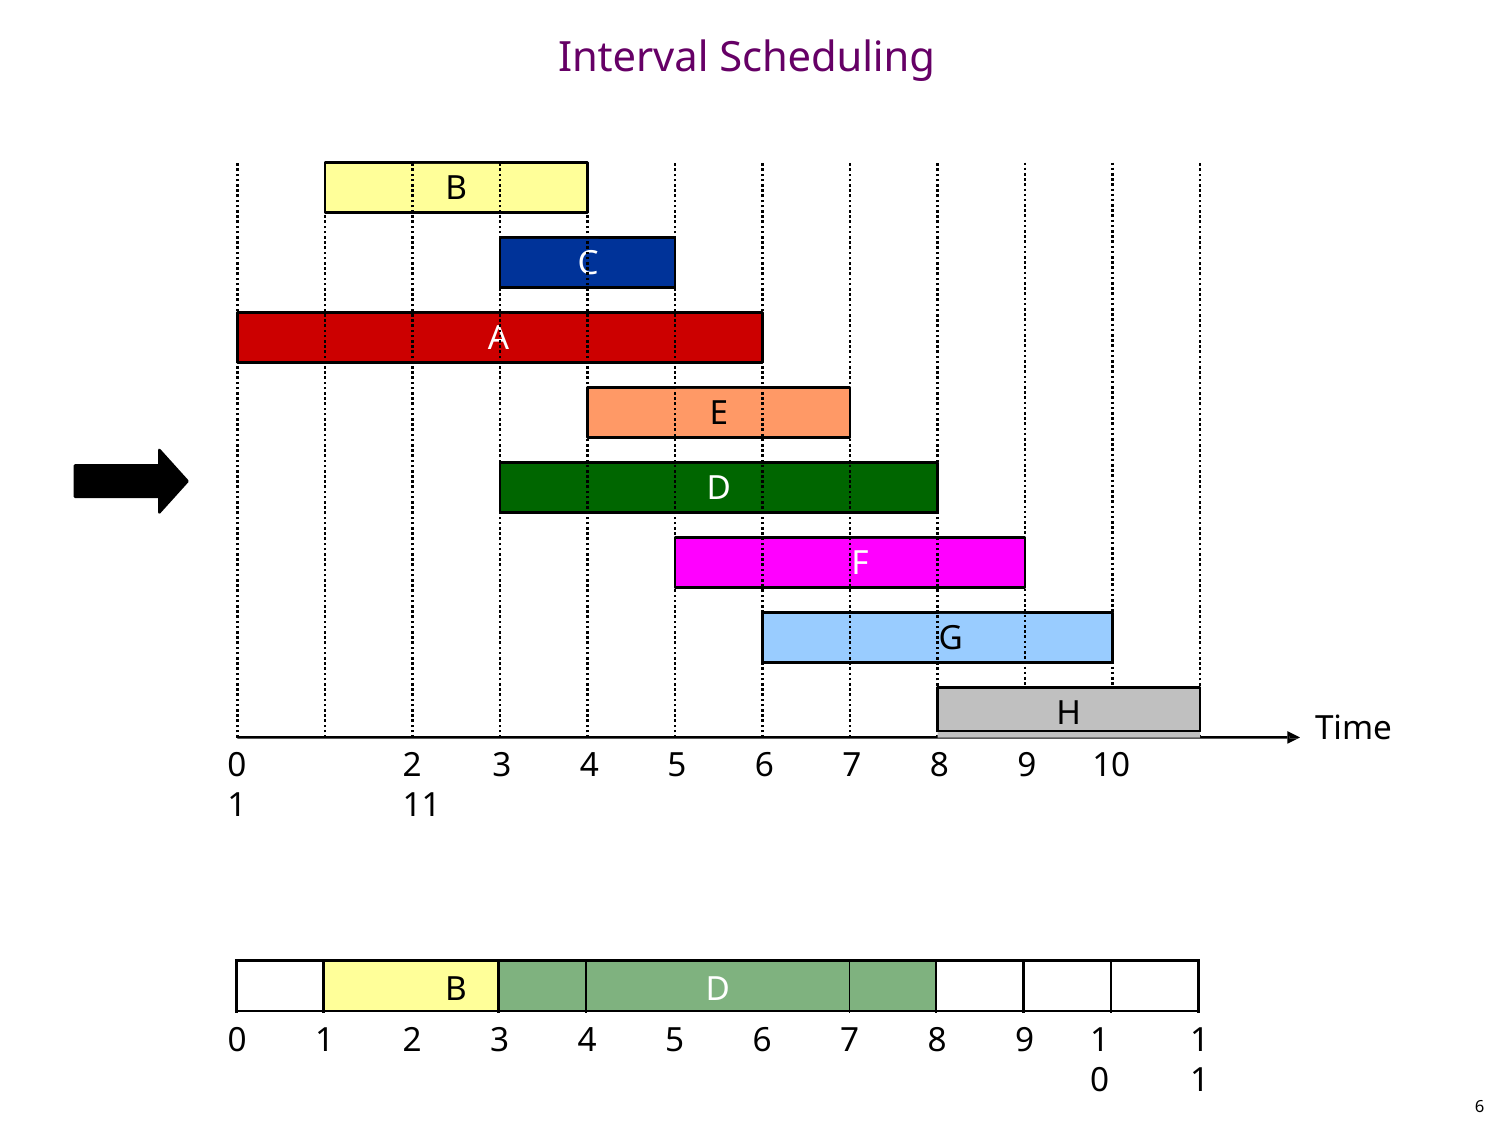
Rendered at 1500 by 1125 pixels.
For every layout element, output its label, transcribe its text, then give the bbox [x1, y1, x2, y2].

text_box 4 [575, 1013, 601, 1059]
text_box 2 3 4 5 6 7 8 9 10 11 [400, 752, 1223, 824]
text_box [323, 160, 589, 215]
text_box 8 [925, 1013, 951, 1059]
slide_number 1 [313, 1013, 333, 1125]
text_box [235, 310, 1301, 745]
text_box 5 [663, 1013, 688, 1059]
text_box Time [1313, 704, 1394, 746]
text_box 10 [1088, 1013, 1128, 1099]
table_header D [587, 962, 849, 1010]
text_box 6 [750, 1013, 776, 1059]
table_header [1025, 962, 1110, 1010]
footer 0 [225, 1013, 251, 1125]
text_box 3 [488, 1013, 513, 1059]
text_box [673, 535, 1027, 590]
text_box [498, 460, 939, 515]
text_box 2 [400, 1013, 426, 1059]
table_header [937, 962, 1022, 1010]
text_box 11 [1188, 1013, 1223, 1099]
table_header [500, 962, 585, 1010]
text_box 7 [838, 1013, 863, 1059]
text_box 0 1 [225, 741, 333, 824]
text_box 9 [1013, 1013, 1038, 1059]
table_header B [325, 962, 497, 1010]
slide_number 9 [1468, 1091, 1492, 1125]
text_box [585, 385, 852, 440]
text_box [73, 448, 190, 514]
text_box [498, 235, 677, 290]
table_header [1112, 962, 1197, 1010]
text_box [760, 610, 1115, 665]
table_header [238, 962, 322, 1010]
table_header [850, 962, 935, 1010]
title Interval Scheduling [556, 27, 944, 218]
